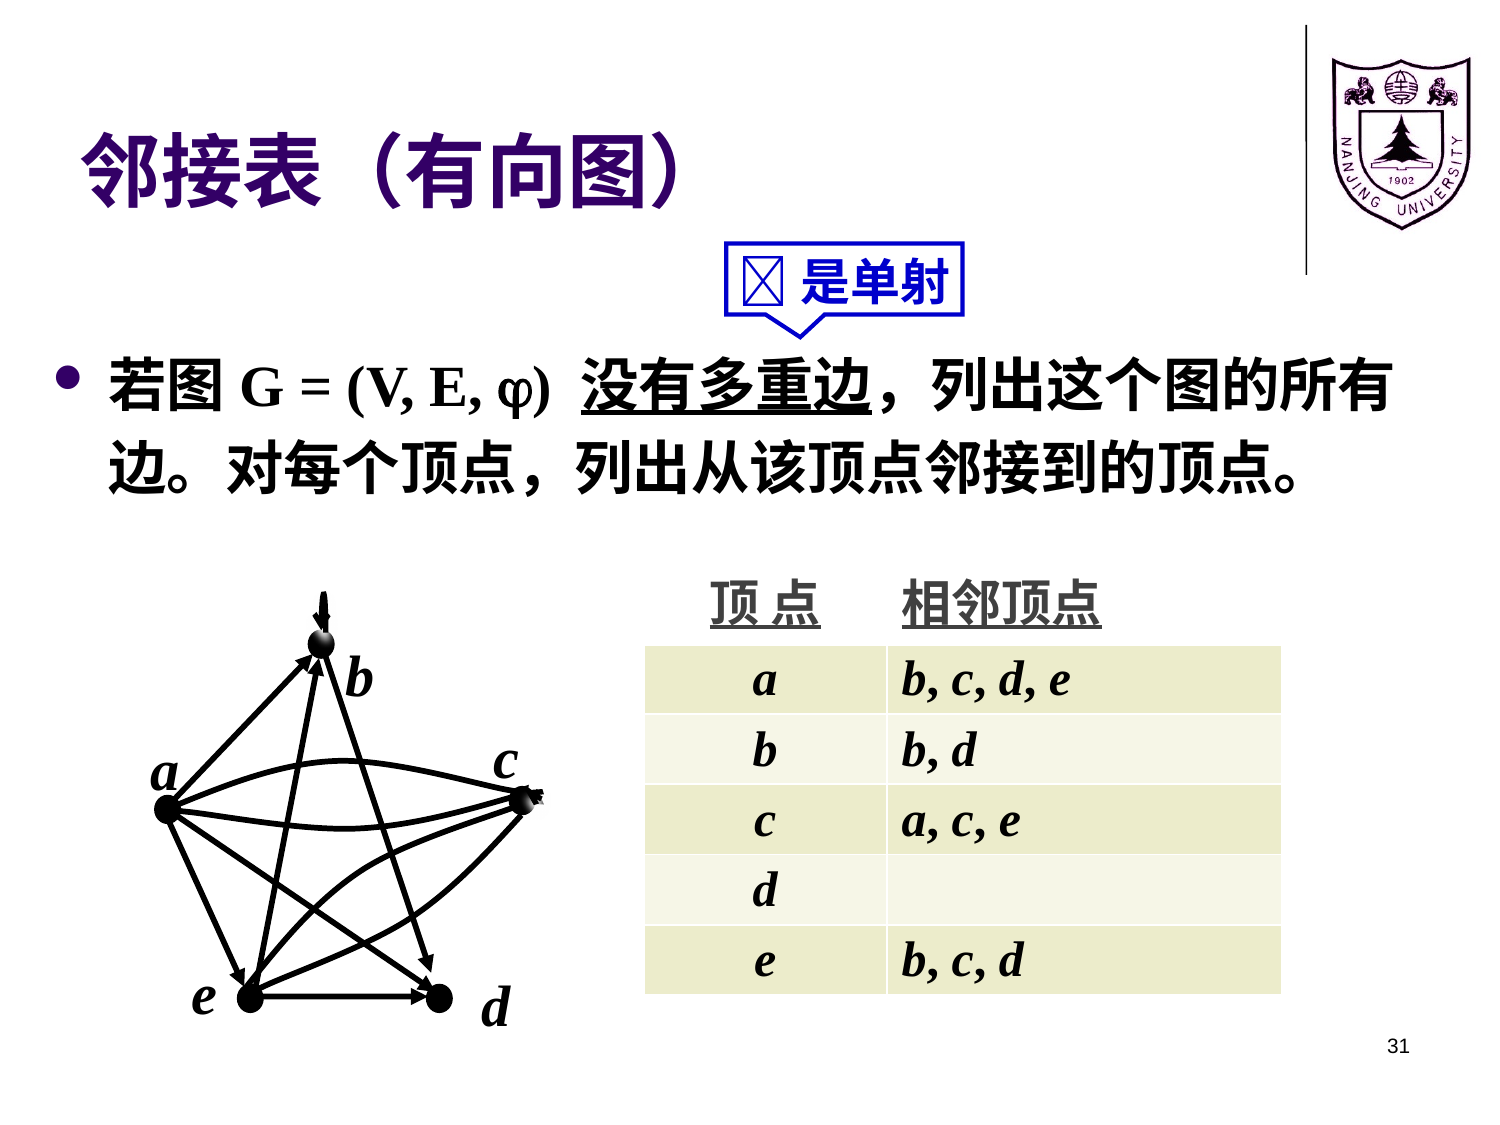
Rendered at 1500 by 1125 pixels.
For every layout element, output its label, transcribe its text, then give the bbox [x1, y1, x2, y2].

table_cell e [645, 926, 886, 994]
table_header 相邻顶点 [888, 557, 1281, 641]
table_cell a, c, e [888, 785, 1281, 854]
list 若图G = (V, E, ) 没有多重边，列出这个图的所有边。对每个顶点，列出从该顶点邻接到的顶点。 [37, 326, 1436, 539]
text_box 是单射 [726, 243, 963, 338]
table_cell b, c, d [888, 926, 1281, 994]
table_cell a [645, 646, 886, 713]
table_cell c [645, 785, 886, 854]
picture [1328, 51, 1481, 235]
slide_number 31 [1074, 1024, 1426, 1101]
table_cell b [645, 715, 886, 783]
table_header 顶 点 [645, 557, 886, 641]
title 邻接表（有向图） [64, 90, 1465, 226]
table_cell d [645, 855, 886, 924]
table_cell b, c, d, e [888, 646, 1281, 713]
table_cell [888, 855, 1281, 924]
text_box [135, 629, 563, 1048]
table_cell b, d [888, 715, 1281, 783]
